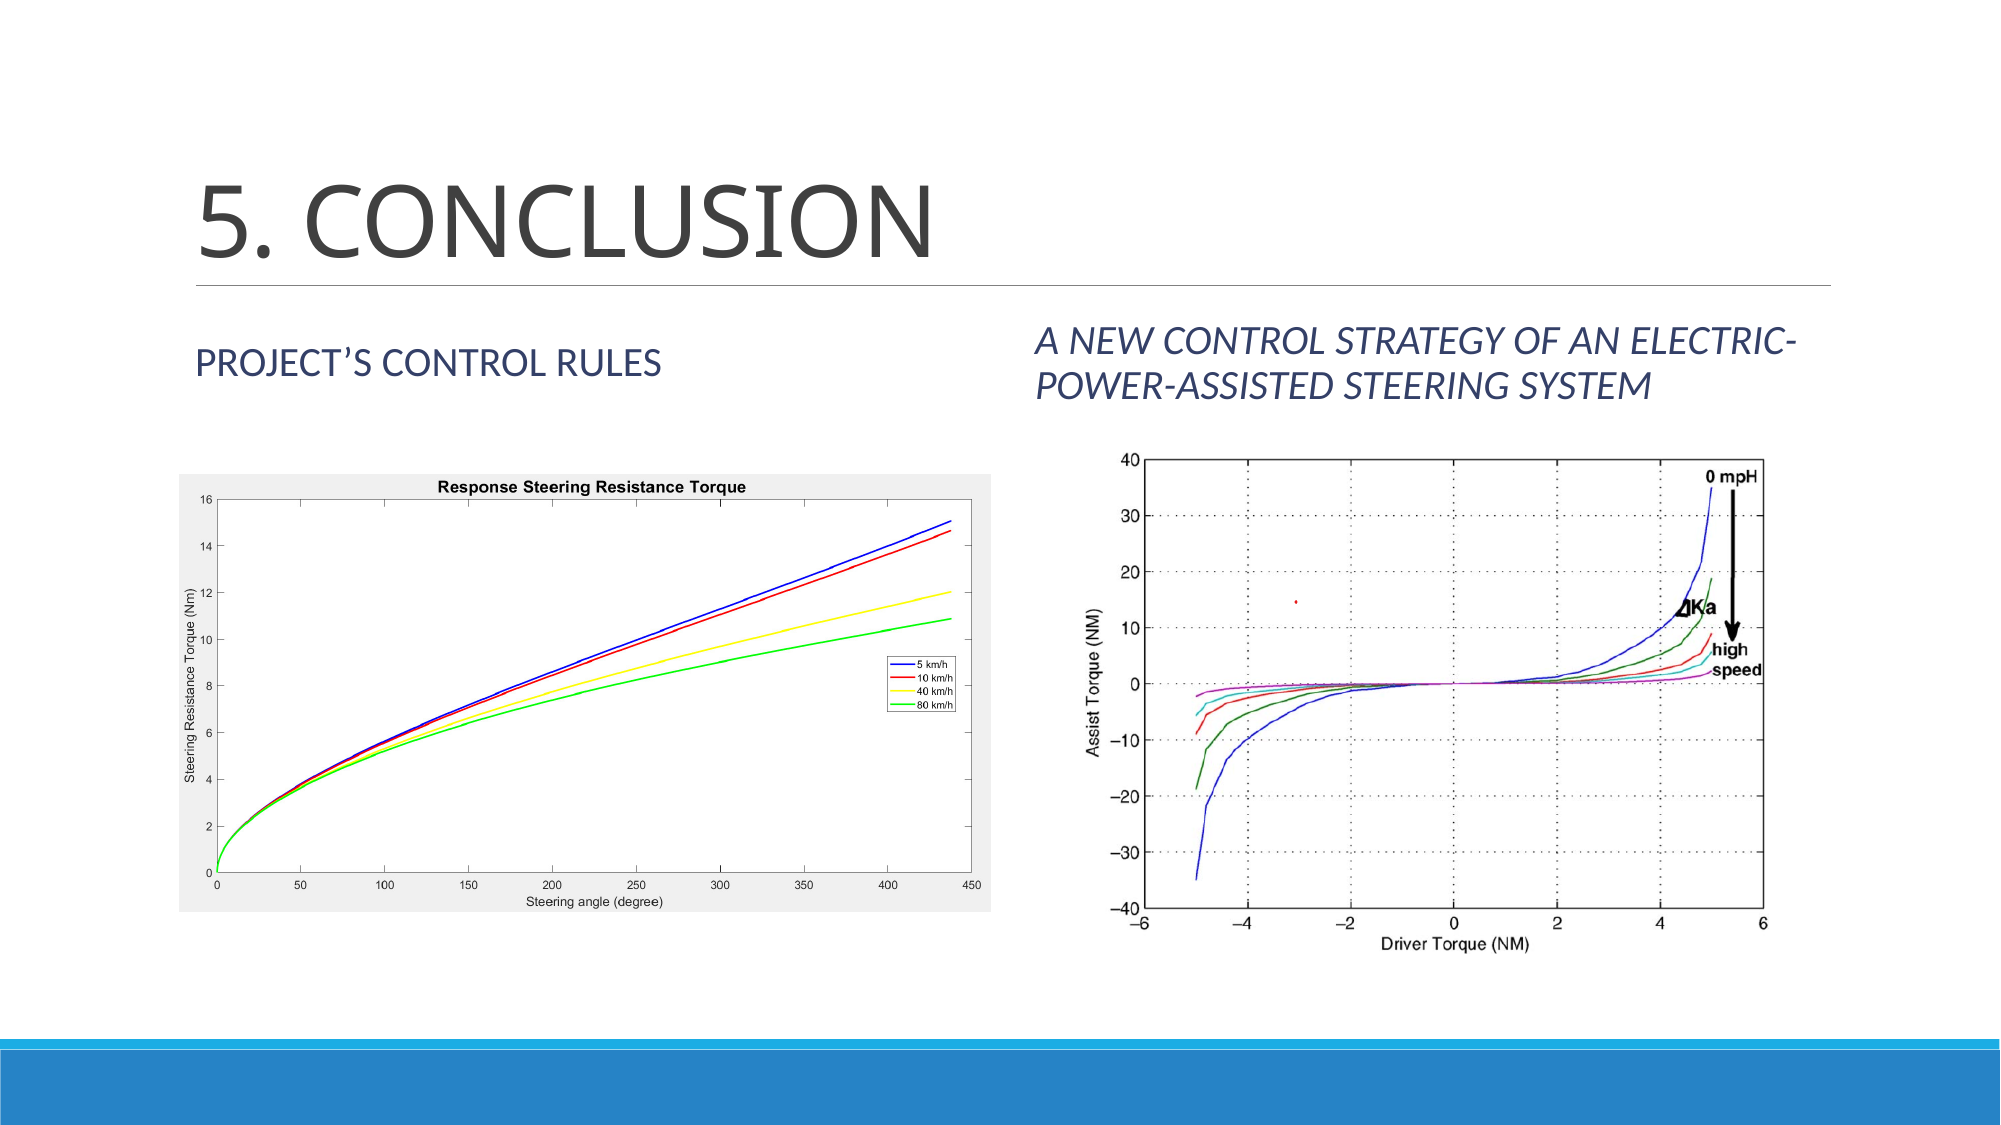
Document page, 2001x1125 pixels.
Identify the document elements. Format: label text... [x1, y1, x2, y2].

list A New Control Strategy of an Electric-Power-Assisted Steering System [1020, 302, 1830, 424]
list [1066, 423, 1784, 964]
list Project’s control rules [180, 302, 990, 424]
title 5. CONCLUSION [180, 47, 1830, 285]
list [179, 474, 991, 912]
